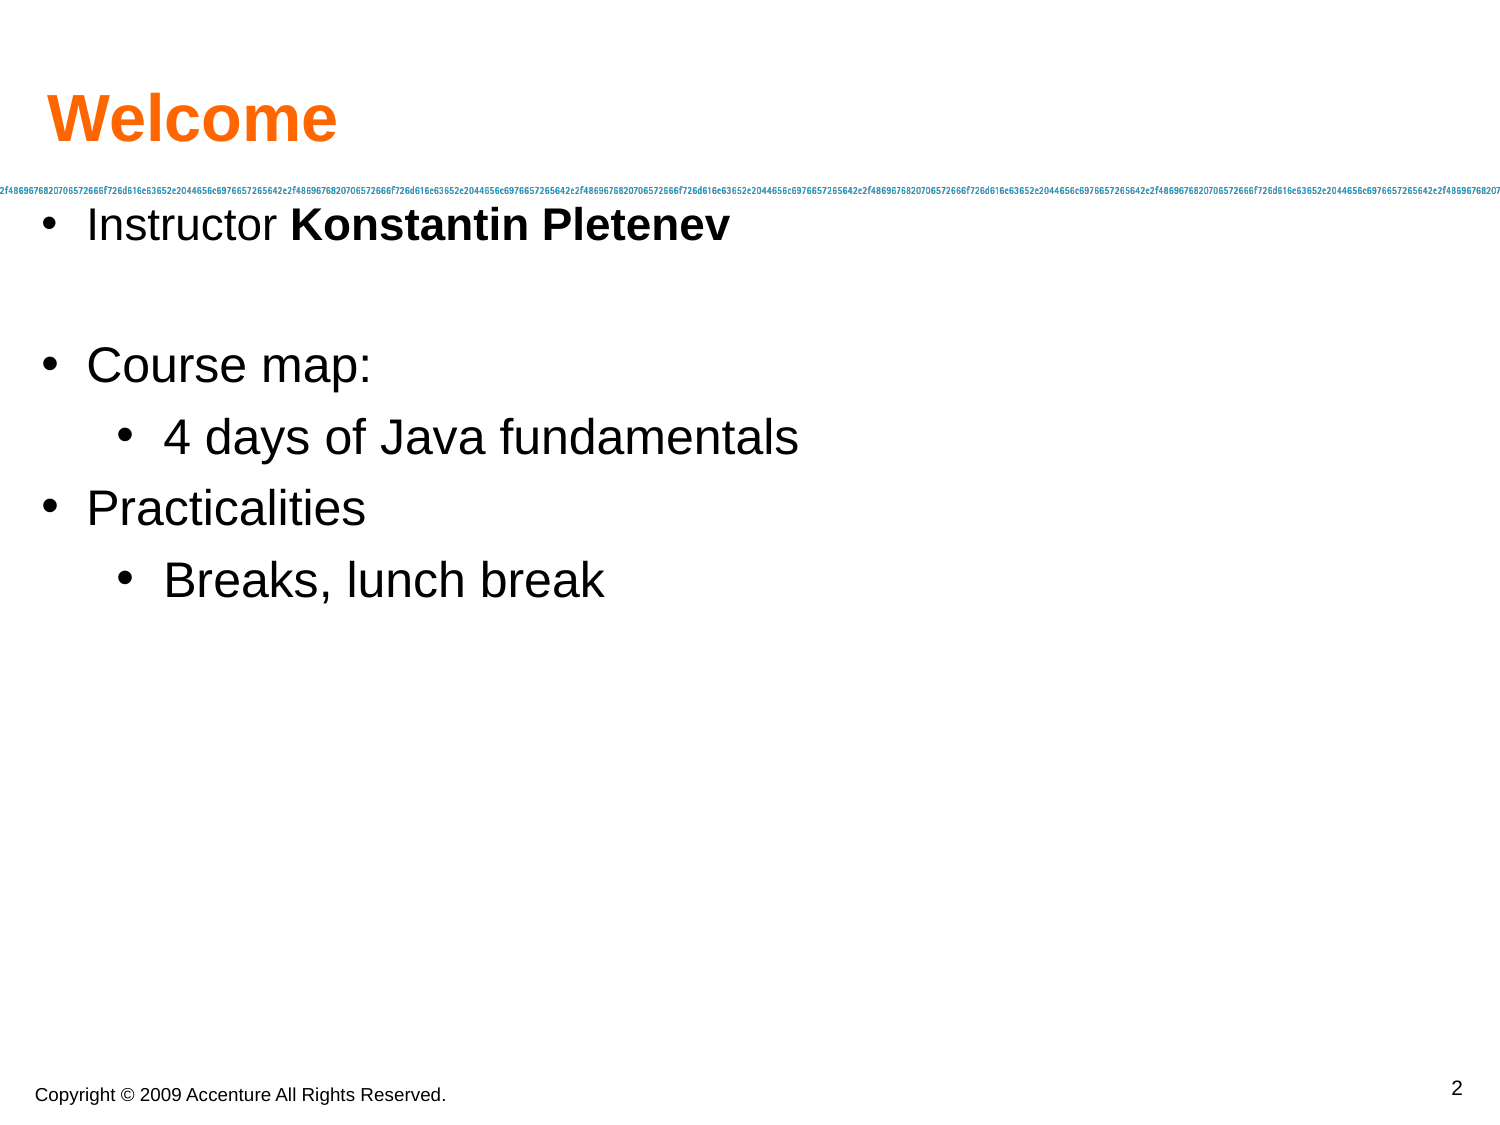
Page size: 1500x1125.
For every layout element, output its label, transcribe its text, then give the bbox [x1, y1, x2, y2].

text_box 2 [1200, 1062, 1478, 1107]
text_box Welcome [32, 12, 1371, 163]
picture [0, 186, 1500, 194]
text_box Instructor Konstantin Pletenev Course map: 4 days of Java fundamentals Practicalities Breaks, lunch break [26, 187, 1415, 1063]
